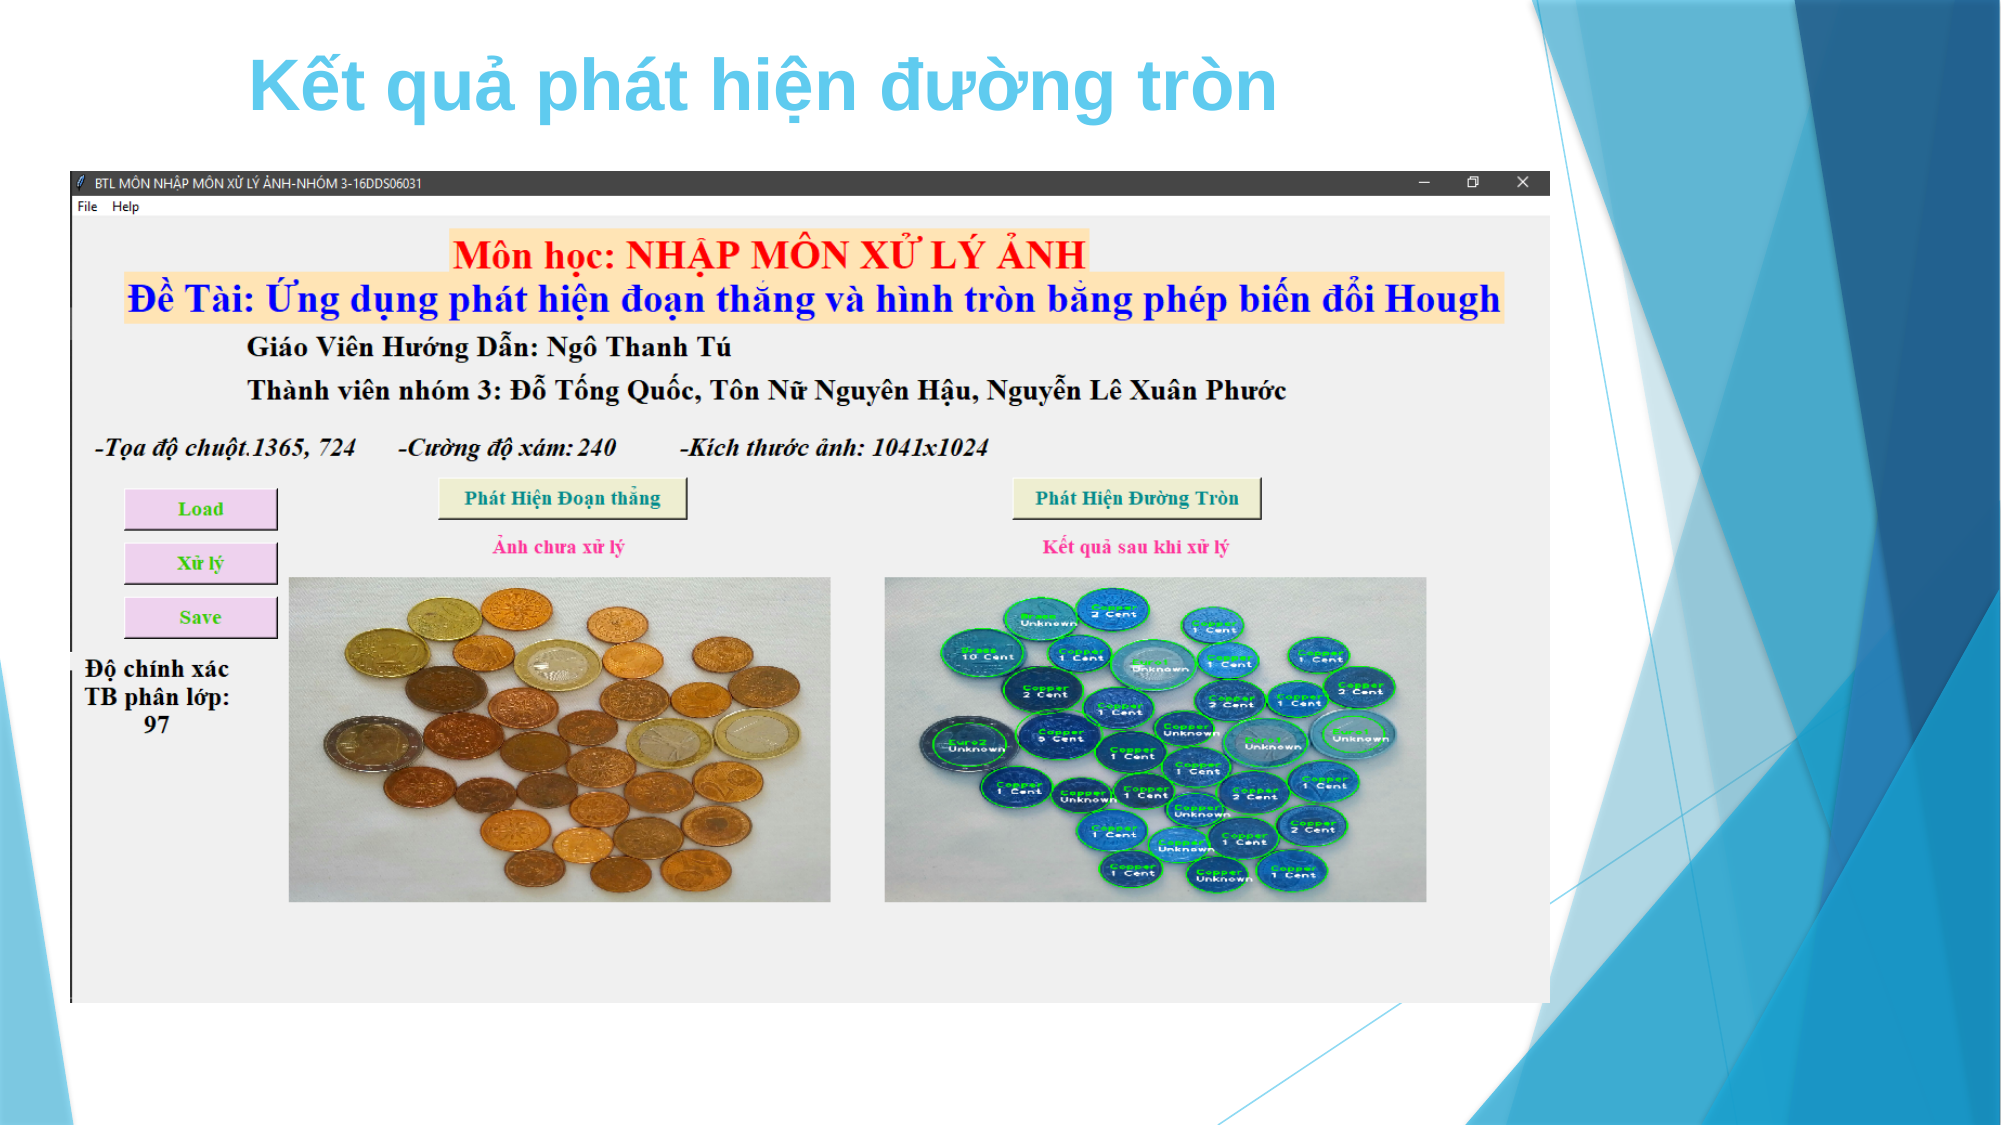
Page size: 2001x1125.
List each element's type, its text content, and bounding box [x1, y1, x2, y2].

picture [70, 170, 1550, 1004]
title Kết quả phát hiện đường tròn [59, 29, 1470, 247]
